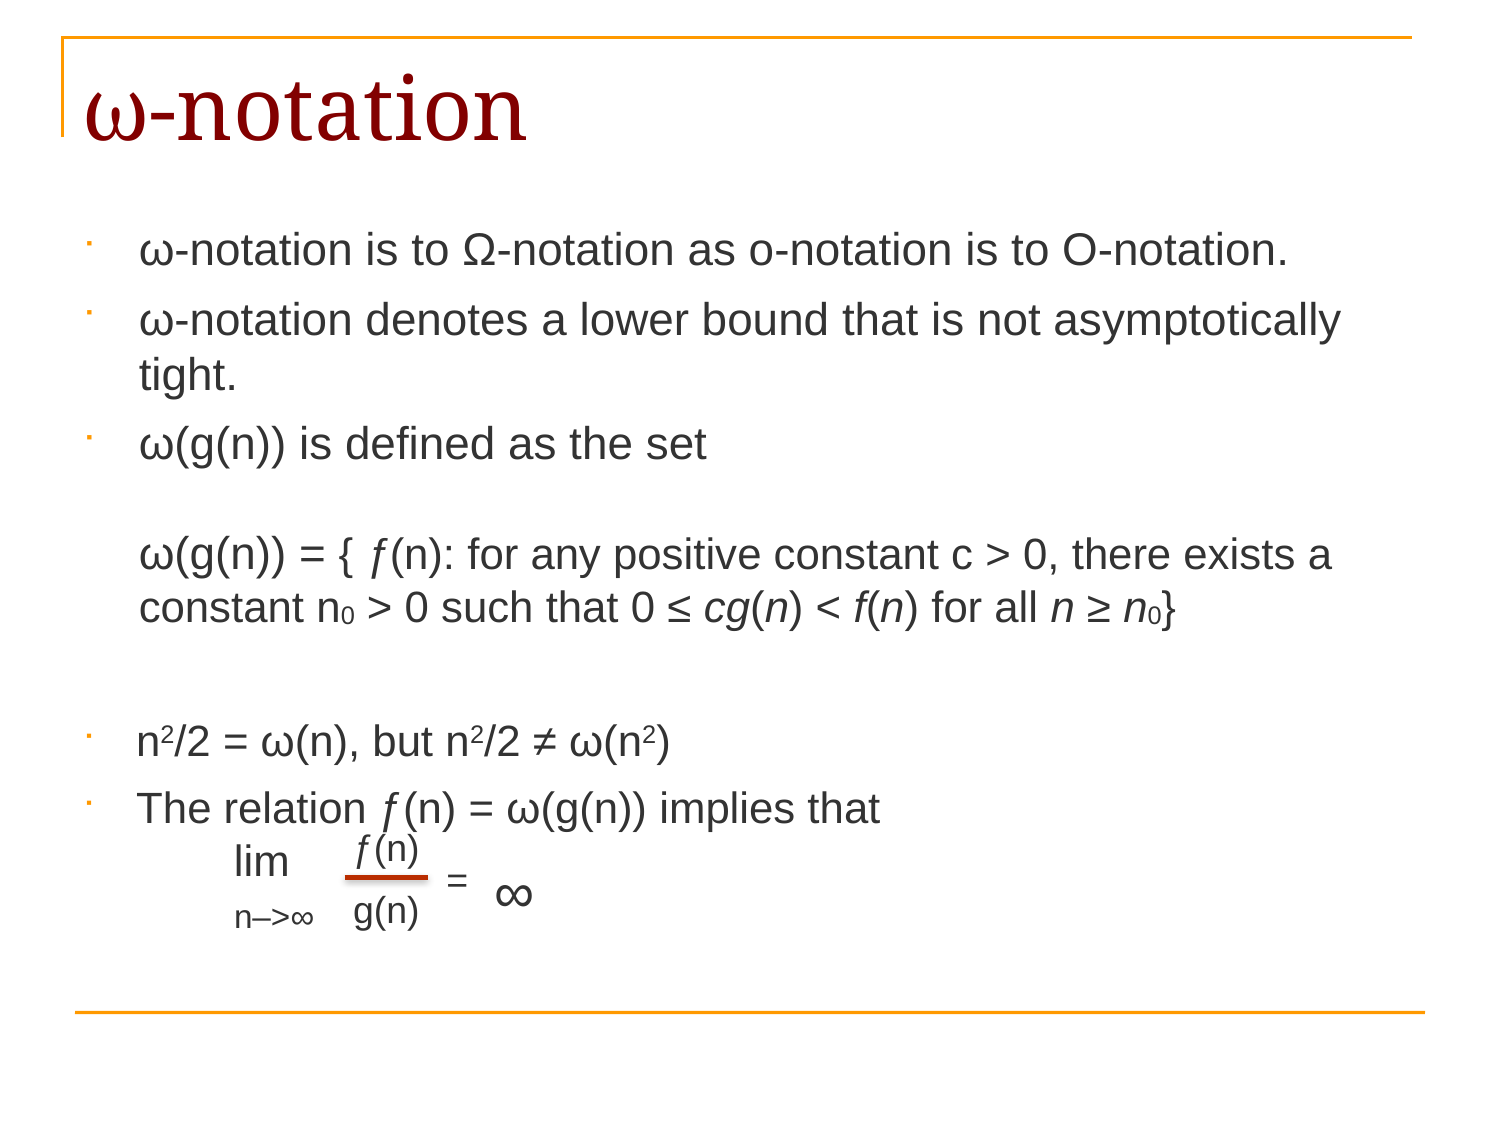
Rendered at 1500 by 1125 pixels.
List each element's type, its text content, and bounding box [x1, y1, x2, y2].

text_box g(n) [345, 878, 428, 939]
text_box = [438, 848, 476, 909]
text_box ∞ [487, 848, 543, 931]
list ω-notation is to Ω-notation as o-notation is to O-notation. ω-notation denotes a lower bound that is not asymptotically tight. ω(g(n)) is defined as the set ω(g(n)) = { ƒ(n): for any positive constant c > 0, there exists a constant n0 > 0 such that 0 ≤ cg(n) < f(n) for all n ≥ n0} n2/2 = ω(n), but n2/2 ≠ ω(n2) The relation ƒ(n) = ω(g(n)) implies that lim n–>∞ [74, 211, 1426, 994]
text_box ƒ(n) [345, 816, 428, 876]
title ω-notation [74, 45, 1426, 201]
